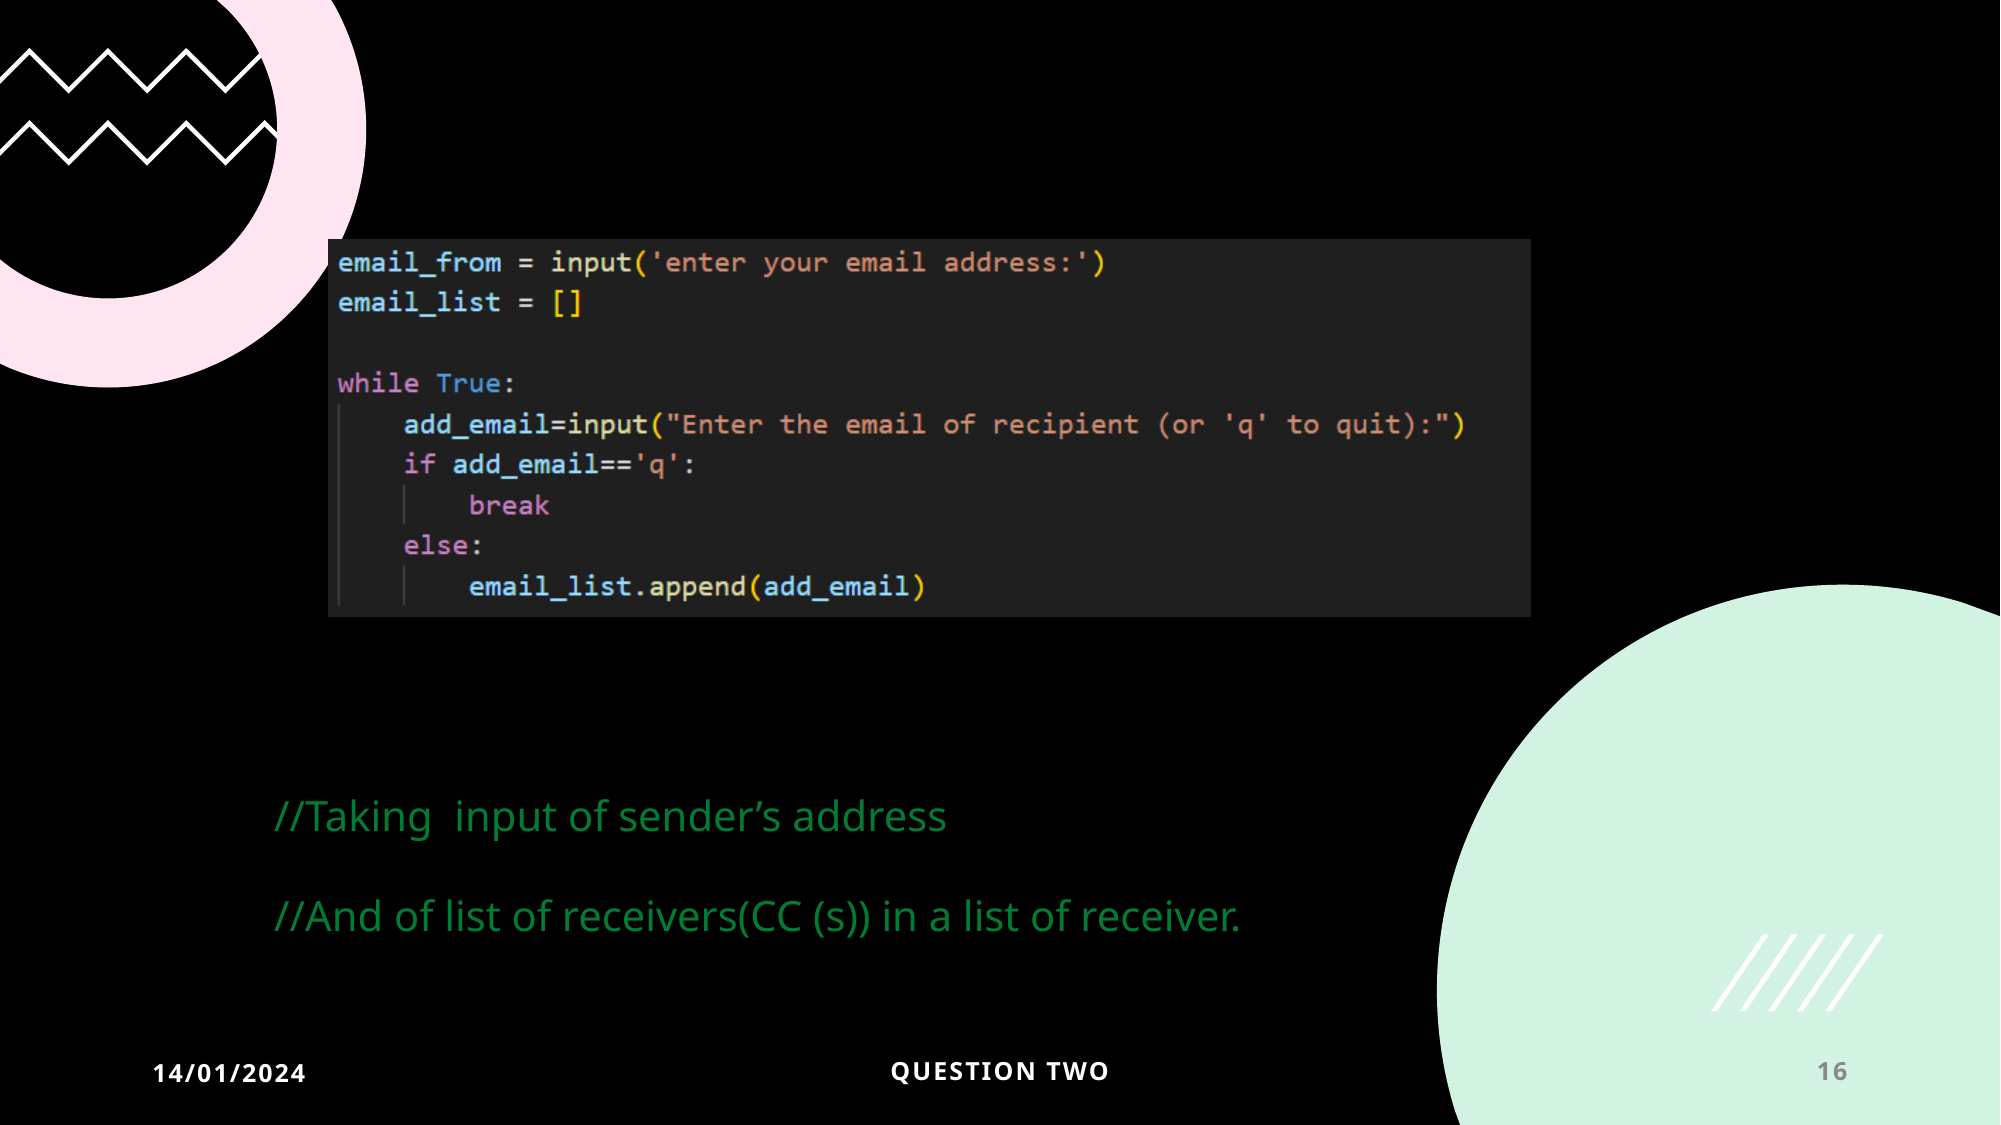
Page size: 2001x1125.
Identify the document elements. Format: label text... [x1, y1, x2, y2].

slide_number 16 [1412, 1042, 1863, 1103]
footer Question two [662, 1042, 1338, 1103]
text_box //Taking input of sender’s address //And of list of receivers(CC (s)) in a list of receiver. [259, 782, 1257, 948]
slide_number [137, 1042, 588, 1103]
picture [328, 239, 1531, 617]
